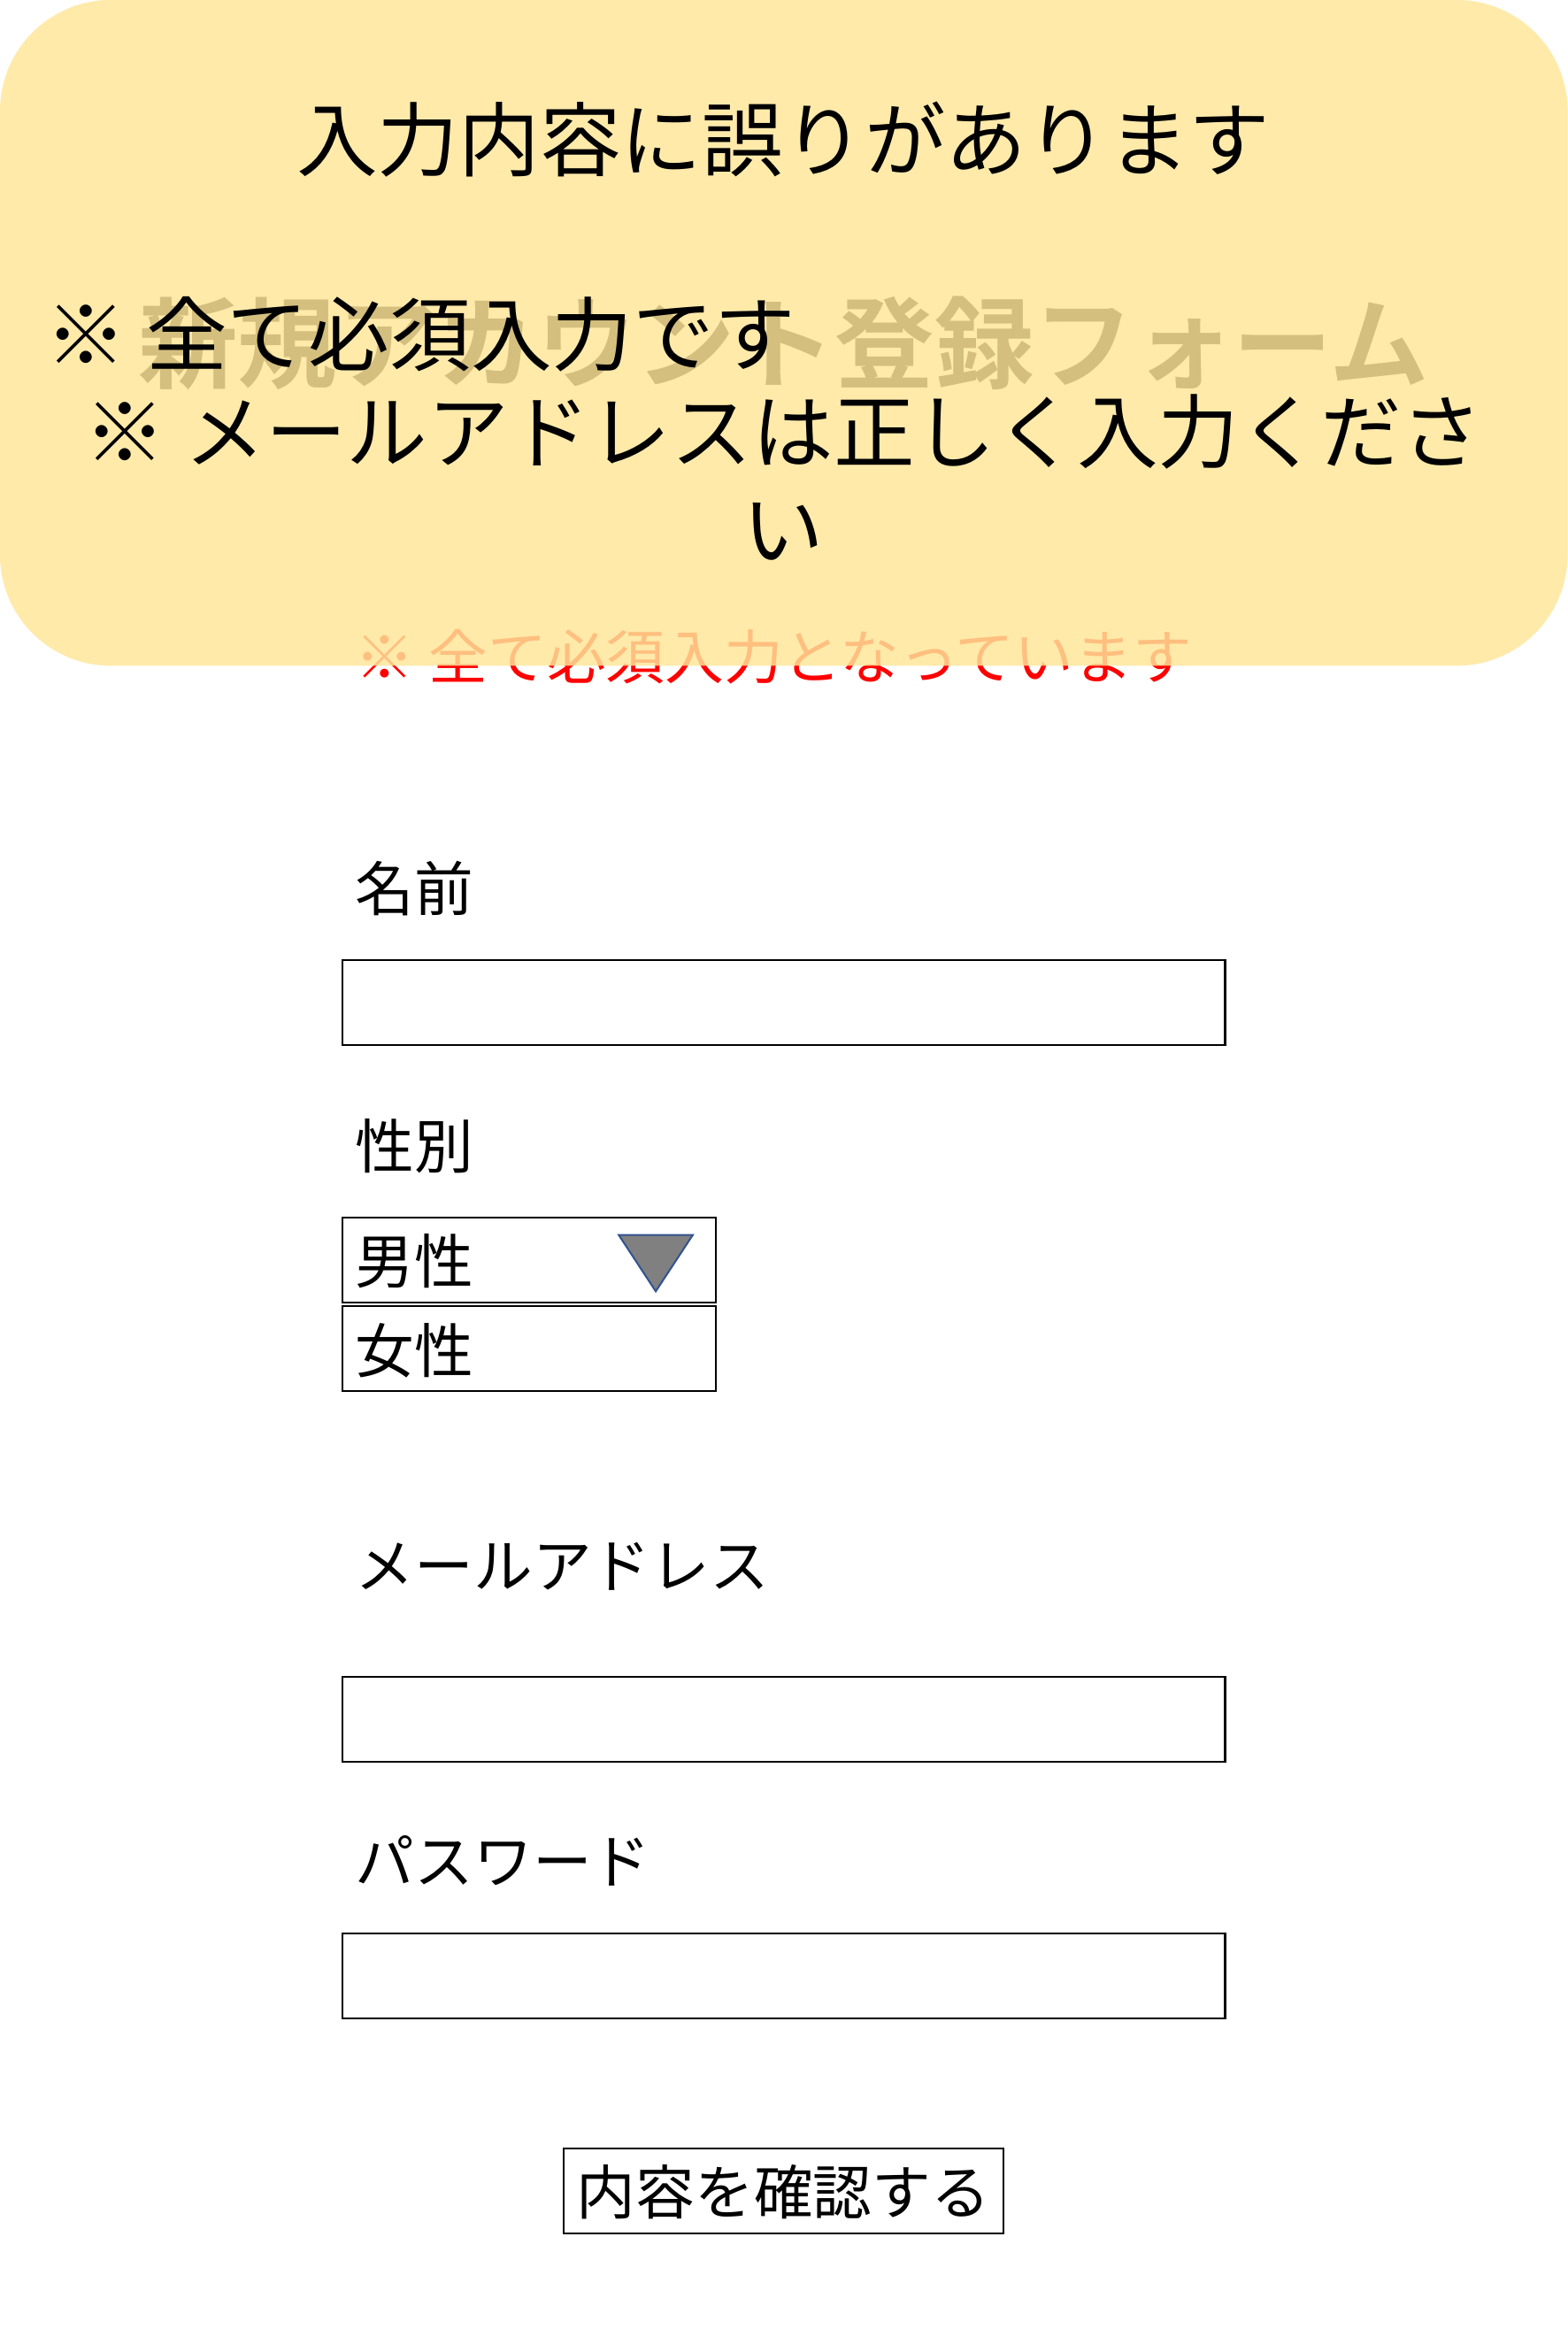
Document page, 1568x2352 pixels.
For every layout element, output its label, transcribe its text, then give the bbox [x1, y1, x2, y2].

text_box 内容を確認する [563, 2148, 1004, 2234]
text_box 入力内容に誤りがあります ※全て必須入力です ※メールアドレスは正しく入力ください [0, 0, 1568, 667]
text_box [342, 845, 1226, 2019]
text_box ※全て必須入力となっています [342, 667, 1226, 768]
